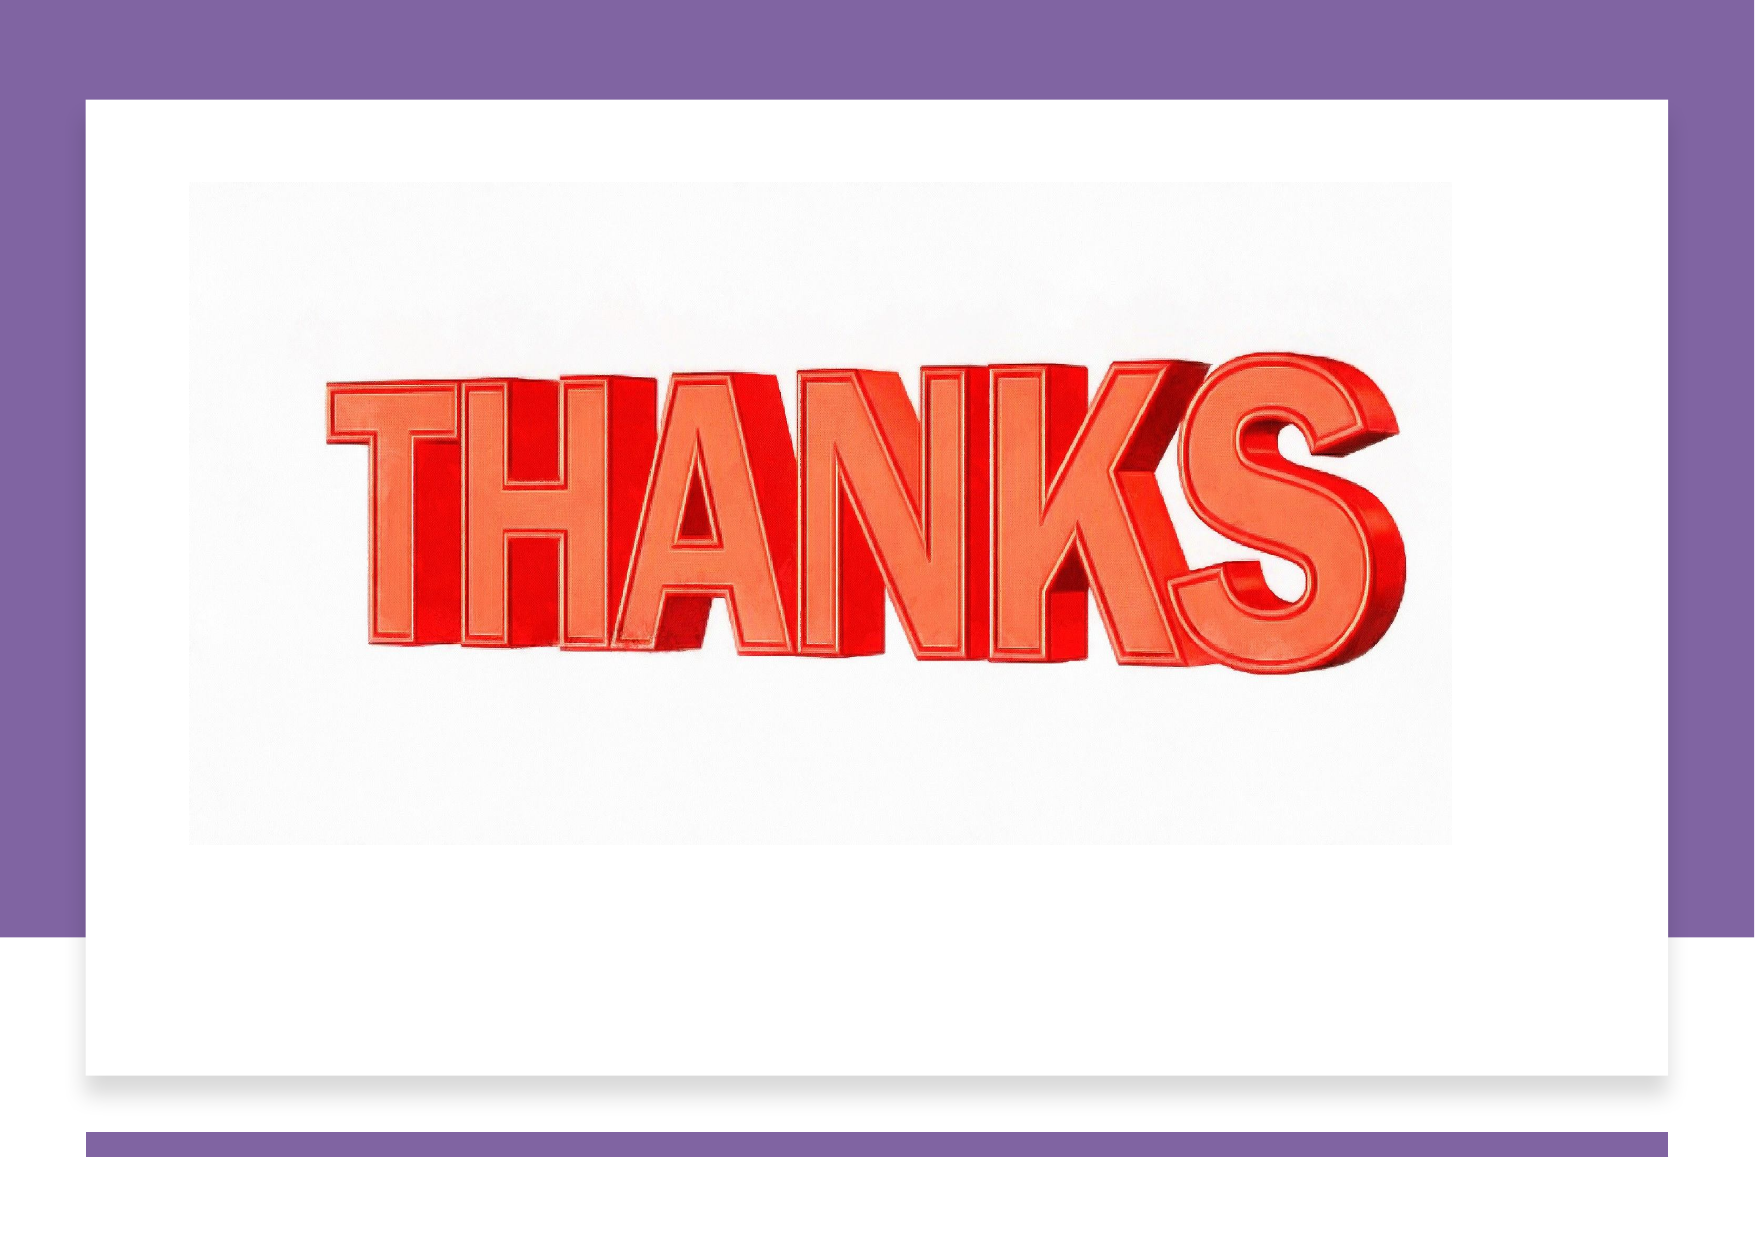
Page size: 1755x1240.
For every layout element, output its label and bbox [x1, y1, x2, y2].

text_box [0, 0, 1755, 940]
text_box [84, 98, 1670, 1078]
picture [189, 181, 1453, 845]
text_box [0, 940, 1755, 1240]
